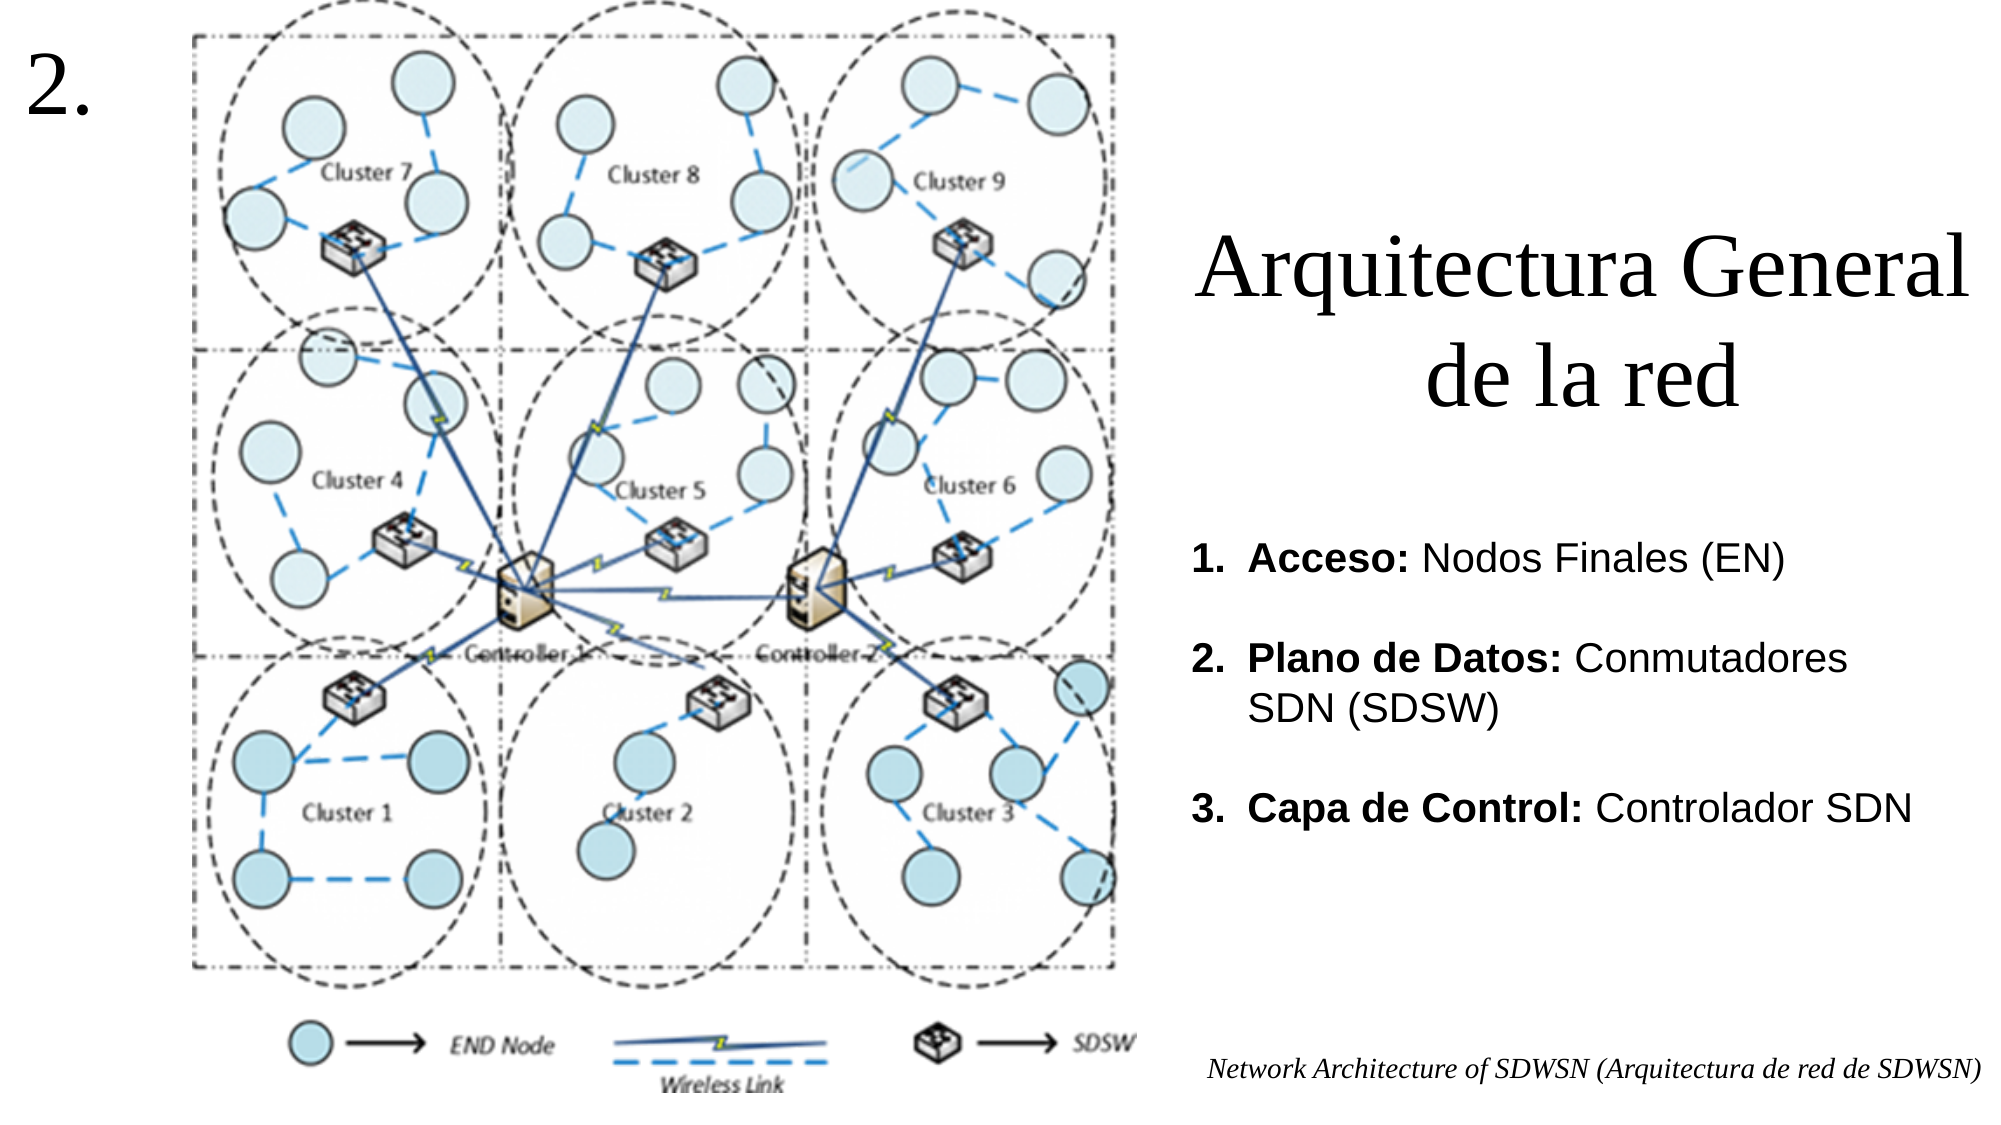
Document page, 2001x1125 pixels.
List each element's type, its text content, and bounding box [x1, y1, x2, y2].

text_box 2. [10, 15, 110, 141]
text_box Acceso: Nodos Finales (EN) Plano de Datos: Conmutadores SDN (SDSW) Capa de Control: Controlador SDN [1176, 523, 1938, 889]
picture [192, 0, 1137, 1093]
text_box Network Architecture of SDWSN (Arquitectura de red de SDWSN) [1192, 1041, 1998, 1092]
text_box Arquitectura General de la red [1179, 197, 2000, 433]
